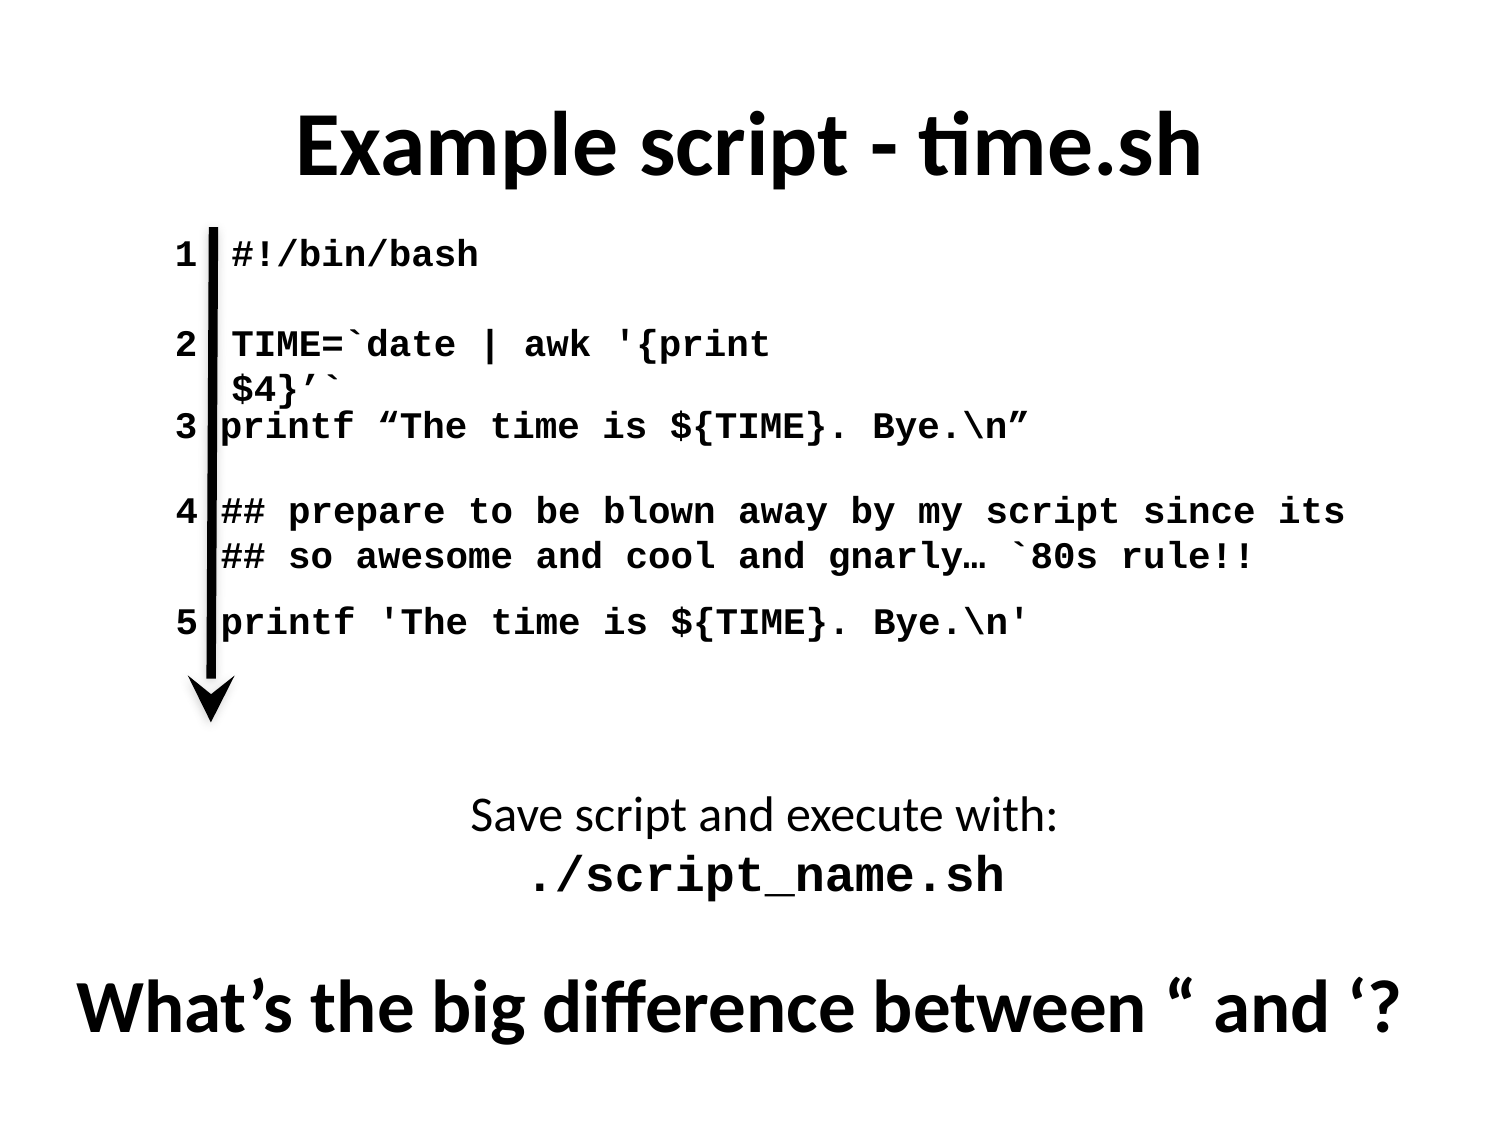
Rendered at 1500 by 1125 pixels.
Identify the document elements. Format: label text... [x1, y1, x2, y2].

text_box 4 ## prepare to be blown away by my script since its ## so awesome and cool and gnarly… `80s rule!! [160, 478, 205, 585]
text_box 3 printf “The time is ${TIME}. Bye.\n” [160, 394, 205, 455]
text_box #!/bin/bash TIME=`date | awk '{print $4}’` [160, 221, 914, 373]
text_box Save script and execute with: ./script_name.sh [443, 773, 1086, 911]
text_box What’s the big difference between “ and ‘? [61, 950, 1438, 1056]
title Example script - time.sh [75, 45, 1425, 233]
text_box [210, 226, 214, 723]
text_box 3 printf “The time is ${TIME}. Bye.\n” [218, 394, 1077, 455]
text_box 4 ## prepare to be blown away by my script since its ## so awesome and cool and gnarly… `80s rule!! [218, 478, 1373, 585]
text_box 5 printf 'The time is ${TIME}. Bye.\n' [160, 589, 205, 650]
text_box 5 printf 'The time is ${TIME}. Bye.\n' [218, 589, 1078, 650]
